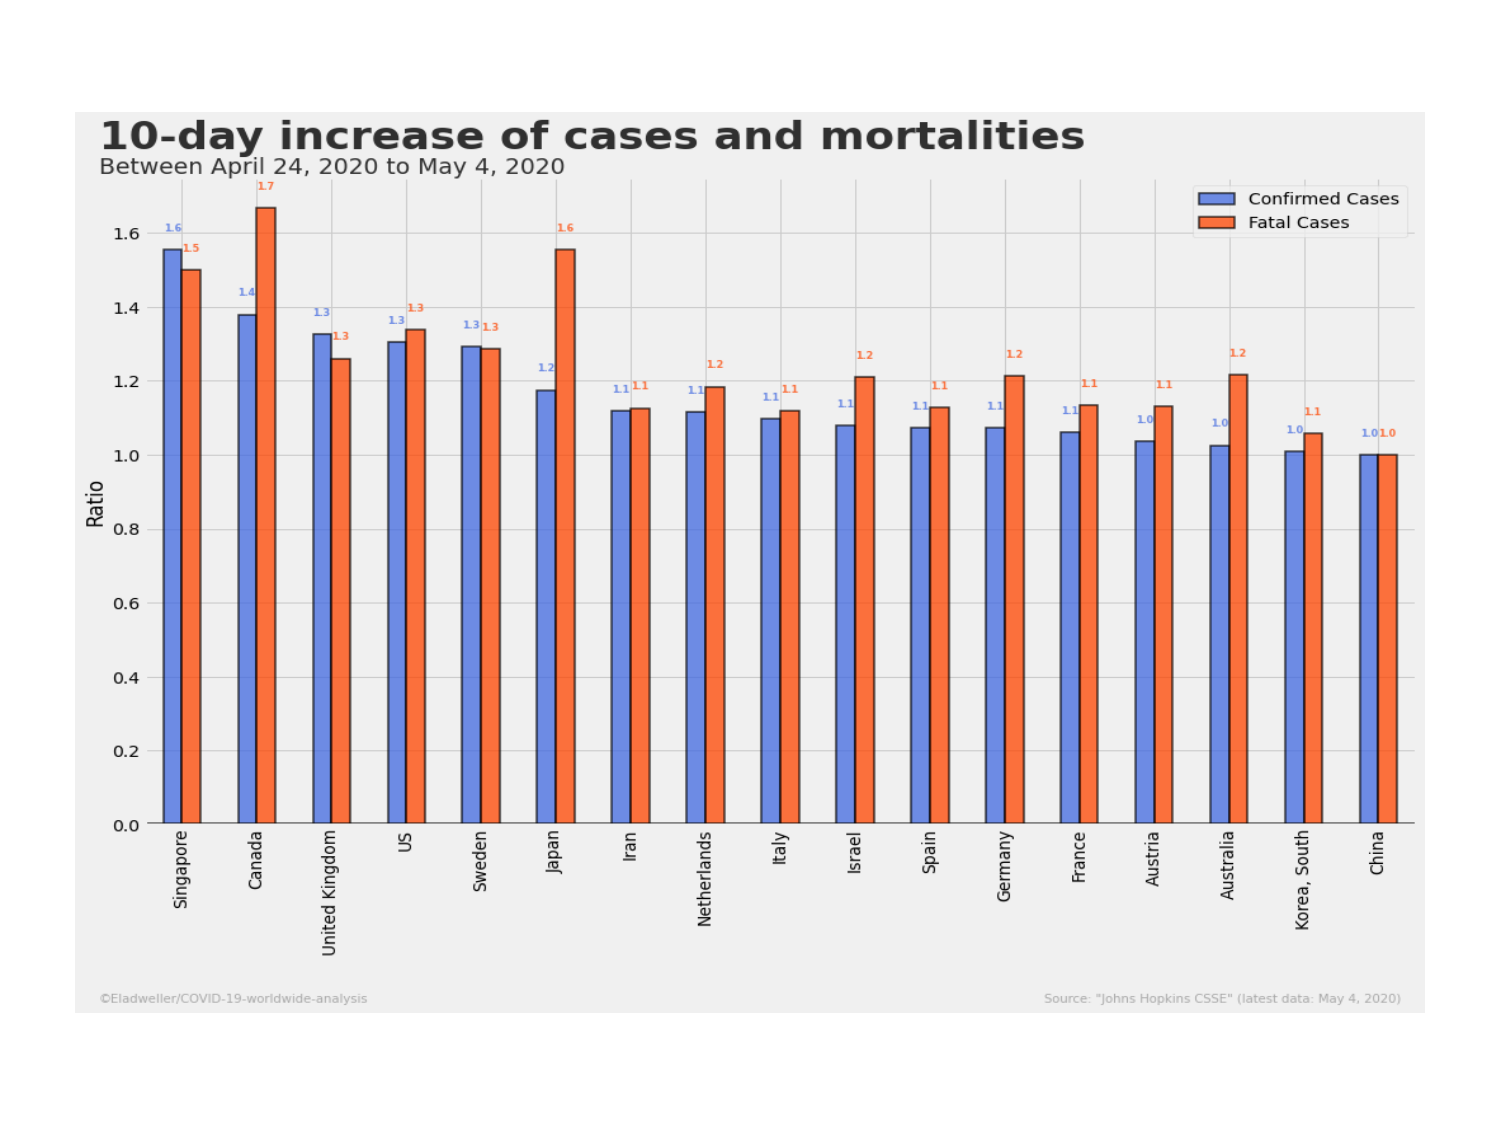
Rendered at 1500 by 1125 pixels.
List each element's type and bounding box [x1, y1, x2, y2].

picture [74, 112, 1426, 1013]
